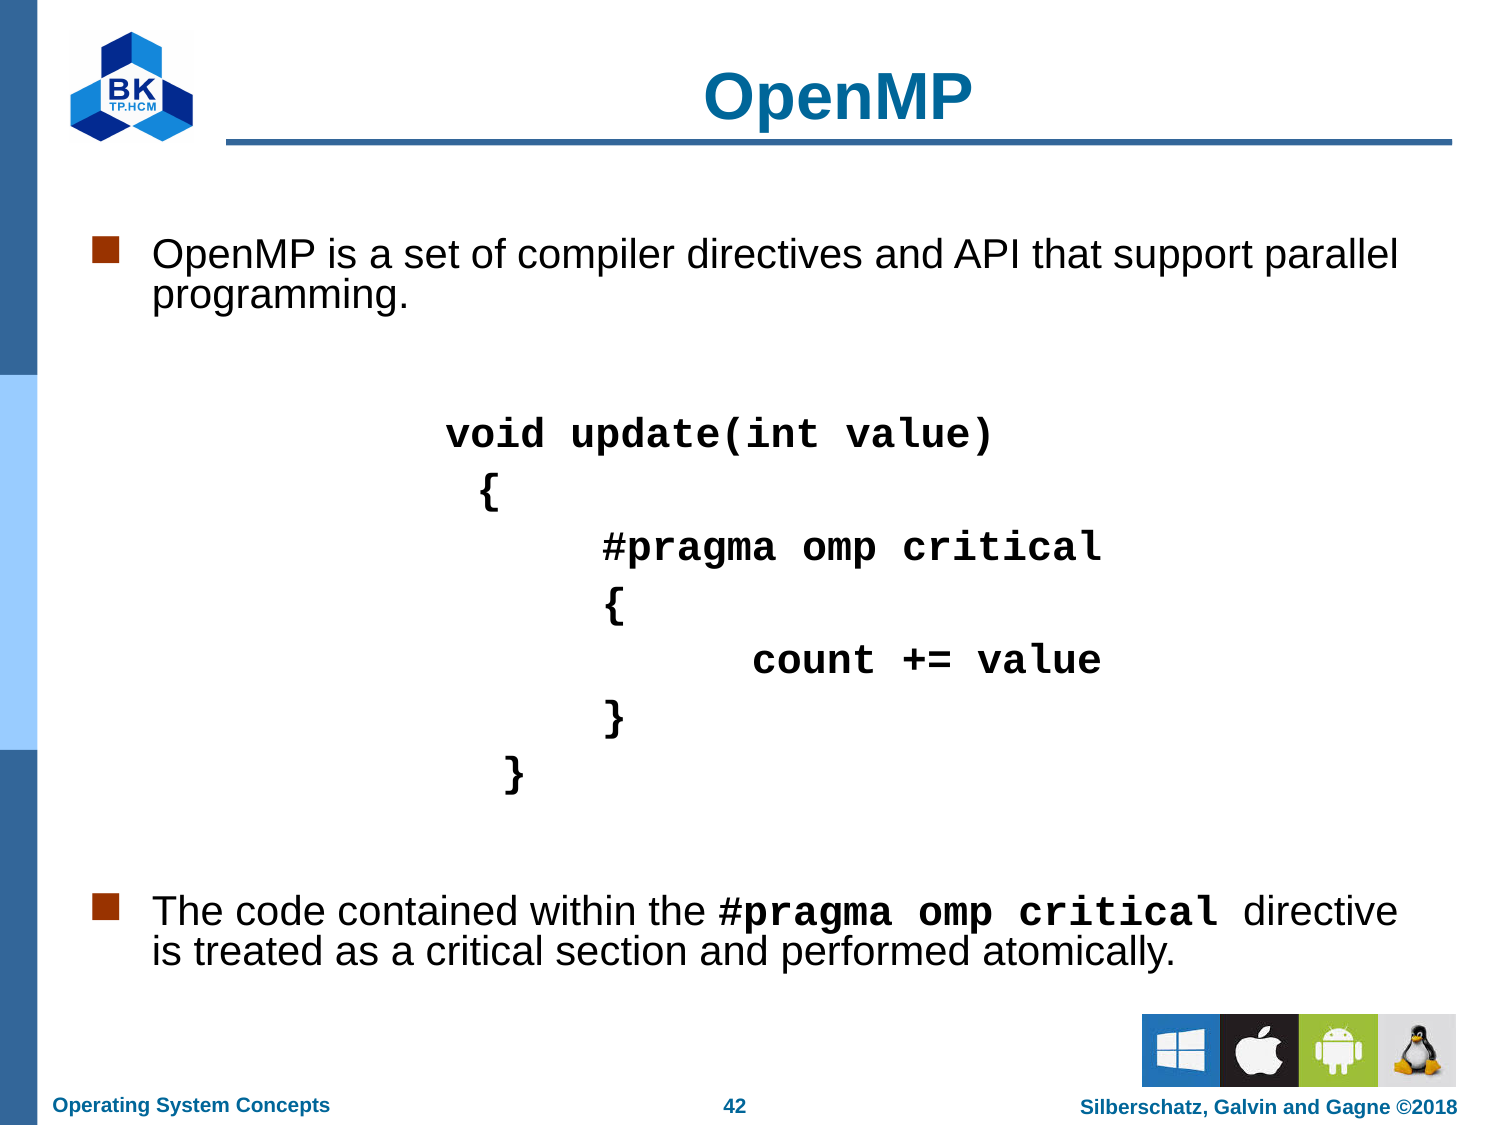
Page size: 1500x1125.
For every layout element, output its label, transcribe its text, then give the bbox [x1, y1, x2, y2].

picture [69, 30, 194, 143]
list OpenMP is a set of compiler directives and API that support parallel programming. void update(int value) { #pragma omp critical { count += value } } The code contained within the #pragma omp critical directive is treated as a critical section and performed atomically. [80, 229, 1453, 1053]
title OpenMP [226, 45, 1452, 141]
picture [1142, 1014, 1456, 1087]
